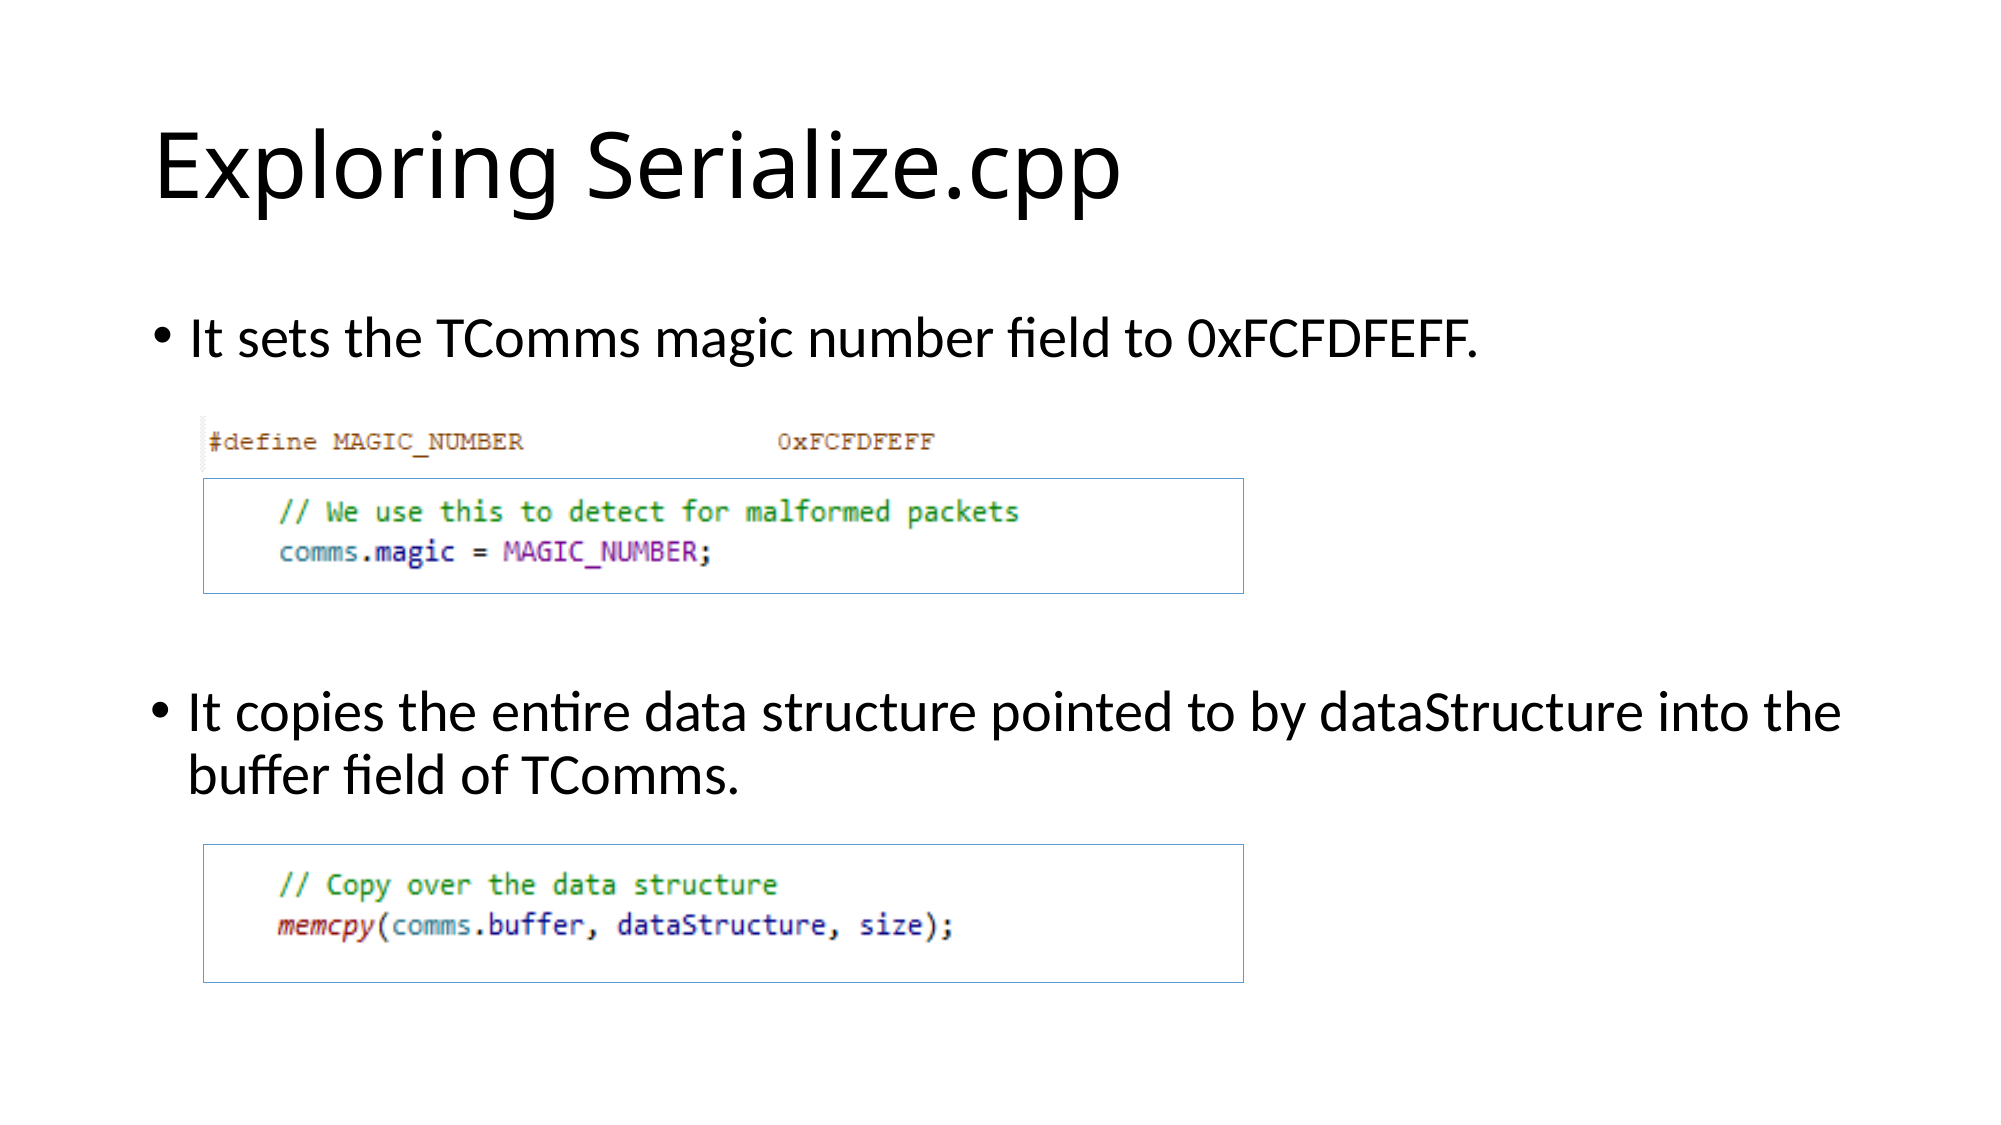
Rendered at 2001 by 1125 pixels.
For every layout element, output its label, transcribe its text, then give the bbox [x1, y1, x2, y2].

picture [203, 478, 1244, 594]
list It sets the TComms magic number field to 0xFCFDFEFF. [137, 299, 1863, 407]
picture [203, 844, 1244, 983]
text_box It copies the entire data structure pointed to by dataStructure into the buffer field of TComms. [135, 674, 1861, 847]
title Exploring Serialize.cpp [137, 59, 1863, 278]
picture [200, 416, 953, 472]
